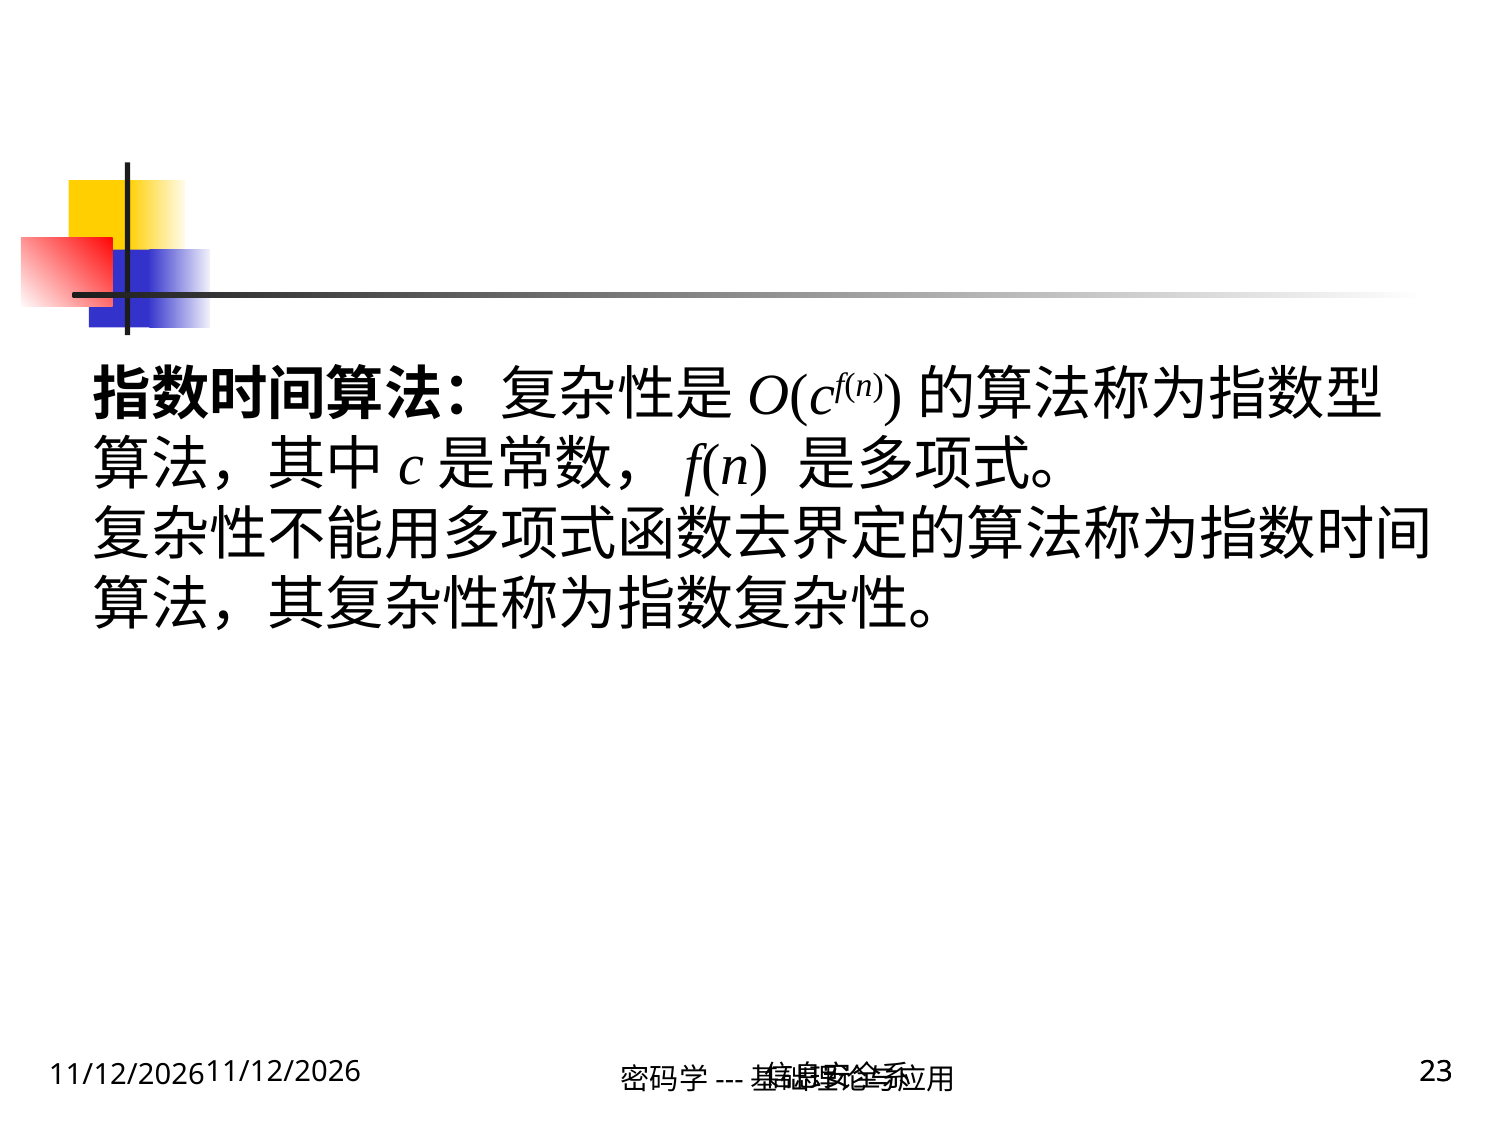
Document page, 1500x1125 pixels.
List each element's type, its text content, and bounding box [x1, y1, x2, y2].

text_box 信息安全系 [600, 1024, 1075, 1100]
text_box 23 [1155, 1024, 1468, 1100]
text_box 指数时间算法：复杂性是O(cf(n))的算法称为指数型算法，其中c是常数，f(n) 是多项式。 复杂性不能用多项式函数去界定的算法称为指数时间算法，其复杂性称为指数复杂性。 [78, 348, 1452, 853]
slide_number 2020\1\31 Friday [33, 1027, 347, 1103]
footer 密码学---基础理论与应用 [550, 1027, 1026, 1103]
text_box 2020\1\31 Friday [190, 1024, 504, 1100]
